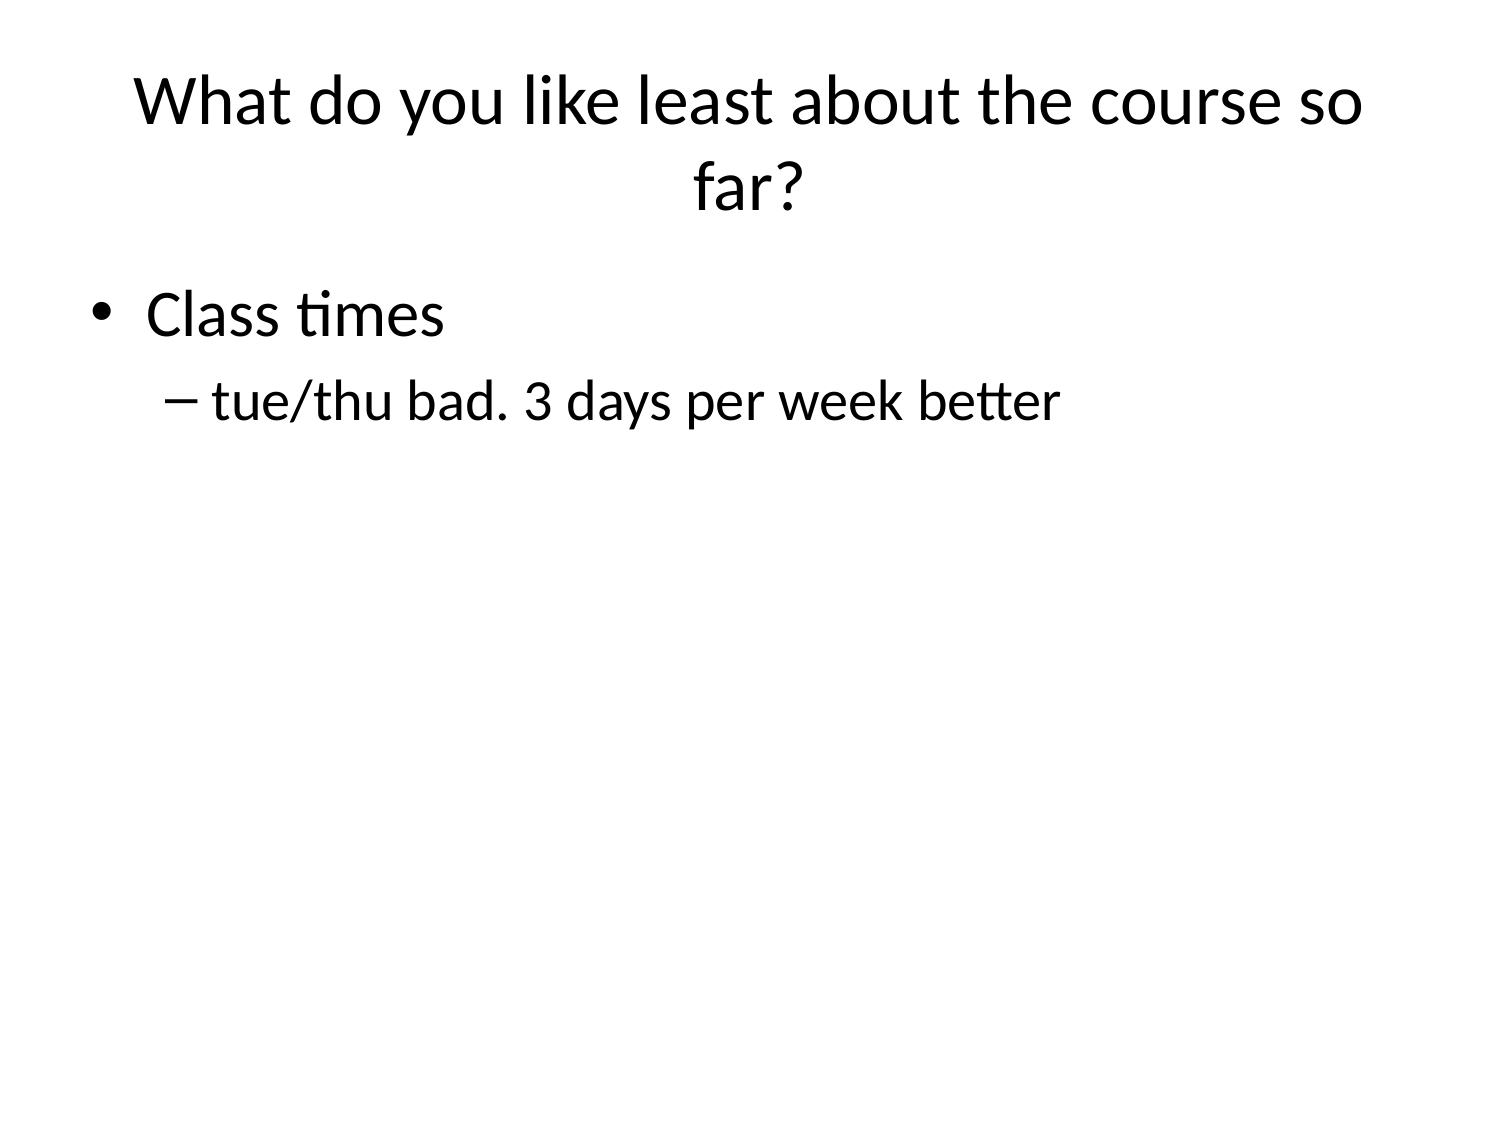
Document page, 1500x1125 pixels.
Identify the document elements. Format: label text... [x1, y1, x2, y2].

title What do you like least about the course so far? [75, 45, 1425, 233]
list Class times tue/thu bad. 3 days per week better [75, 262, 1425, 1005]
